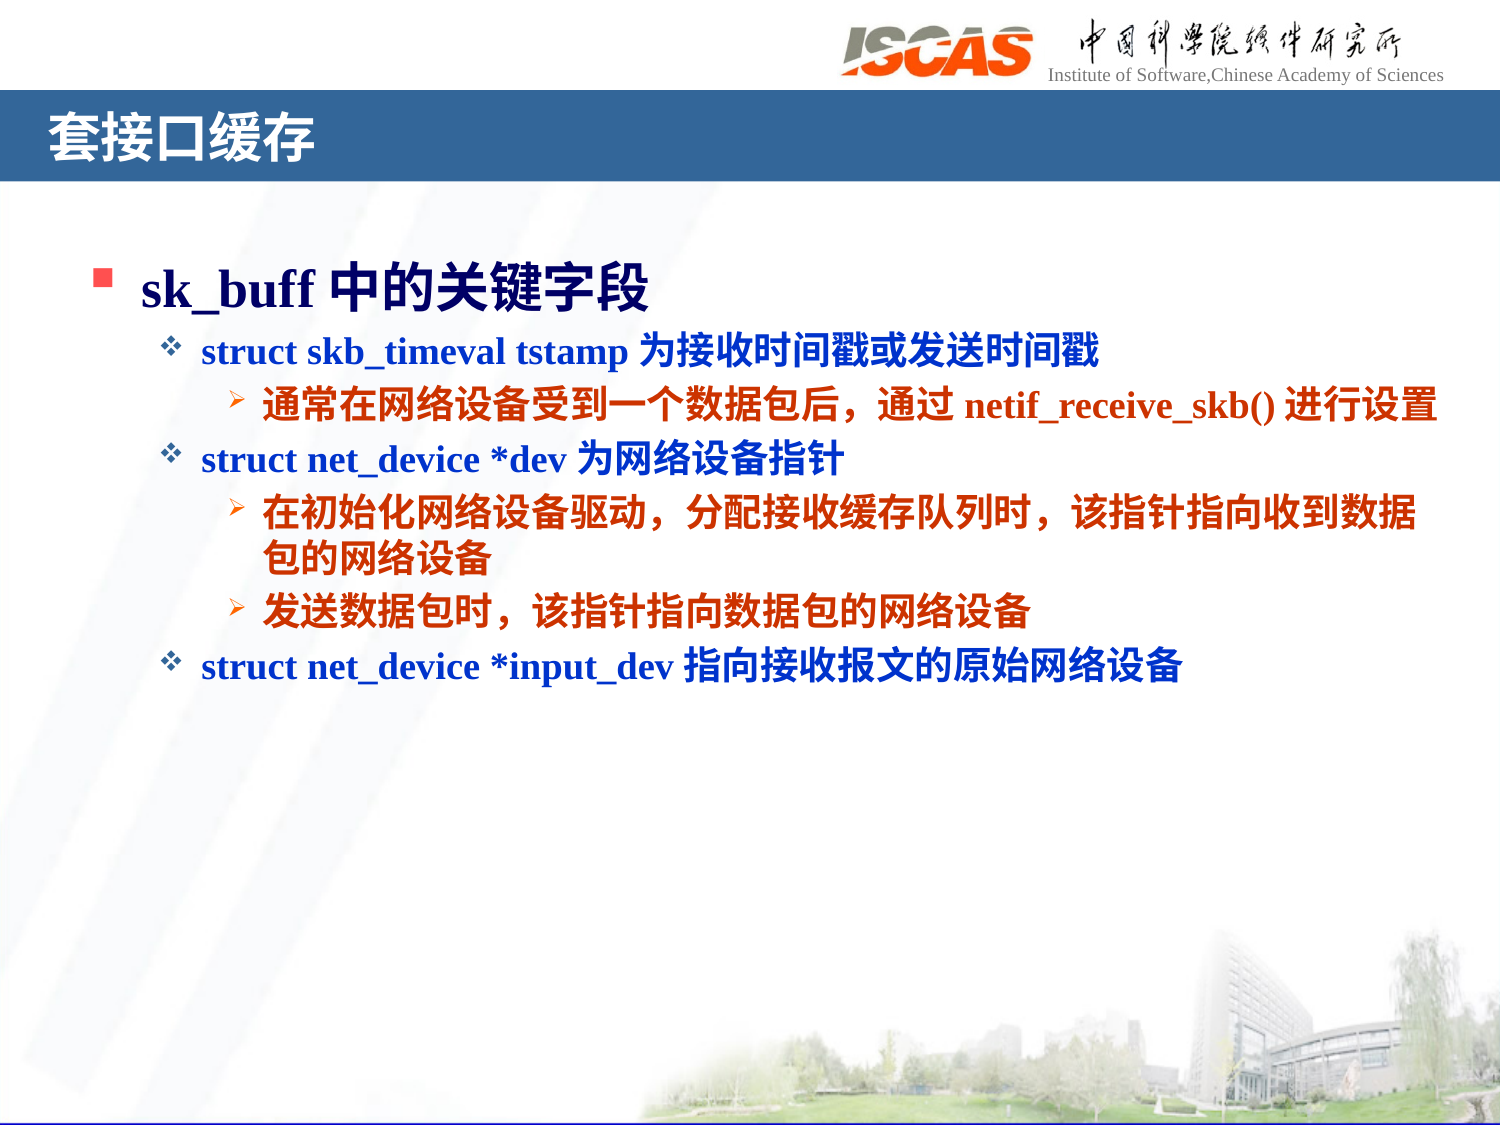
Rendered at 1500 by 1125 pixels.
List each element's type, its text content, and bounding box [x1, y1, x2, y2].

list sk_buff中的关键字段 struct skb_timeval tstamp为接收时间戳或发送时间戳 通常在网络设备受到一个数据包后，通过netif_receive_skb()进行设置 struct net_device *dev为网络设备指针 在初始化网络设备驱动，分配接收缓存队列时，该指针指向收到数据包的网络设备 发送数据包时，该指针指向数据包的网络设备 struct net_device *input_dev指向接收报文的原始网络设备 [73, 246, 1459, 1065]
picture [837, 18, 1045, 87]
picture [0, 182, 1500, 1125]
title 套接口缓存 [0, 89, 1500, 182]
picture [1077, 15, 1402, 71]
